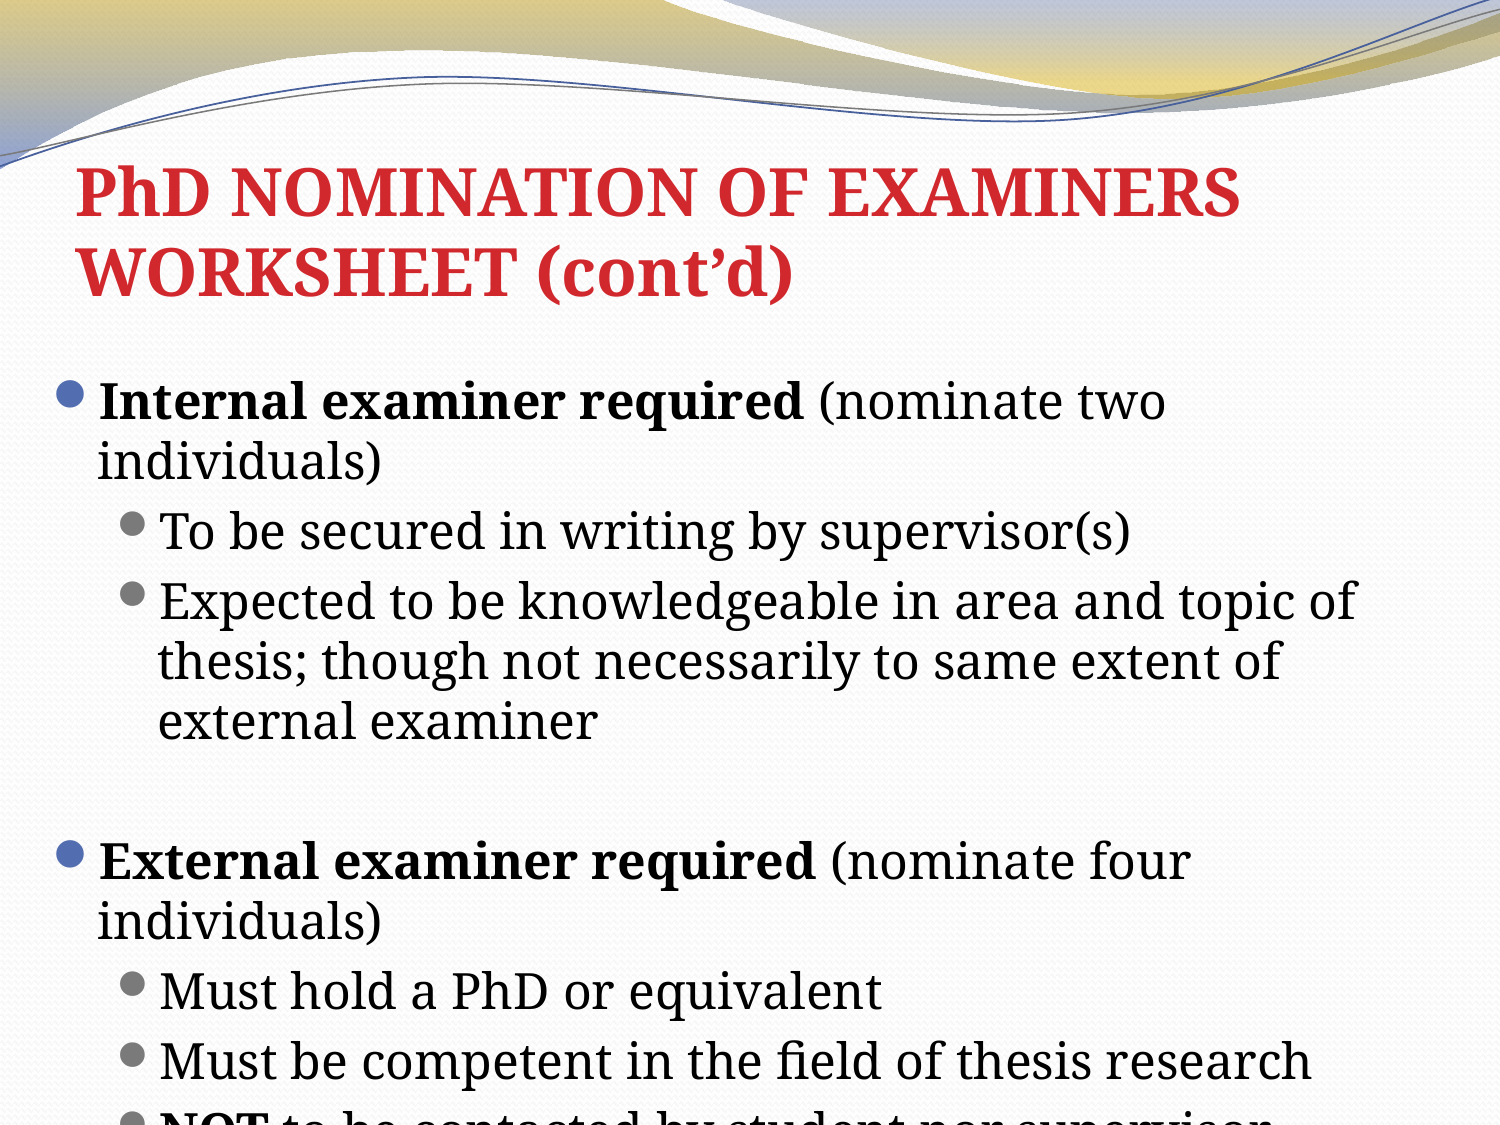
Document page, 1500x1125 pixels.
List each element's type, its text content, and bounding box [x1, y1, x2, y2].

list Internal examiner required (nominate two individuals) To be secured in writing by supervisor(s) Expected to be knowledgeable in area and topic of thesis; though not necessarily to same extent of external examiner External examiner required (nominate four individuals) Must hold a PhD or equivalent Must be competent in the field of thesis research NOT to be contacted by student nor supervisor [37, 362, 1388, 1081]
title PhD NOMINATION OF EXAMINERS WORKSHEET (cont’d) [75, 137, 1425, 310]
